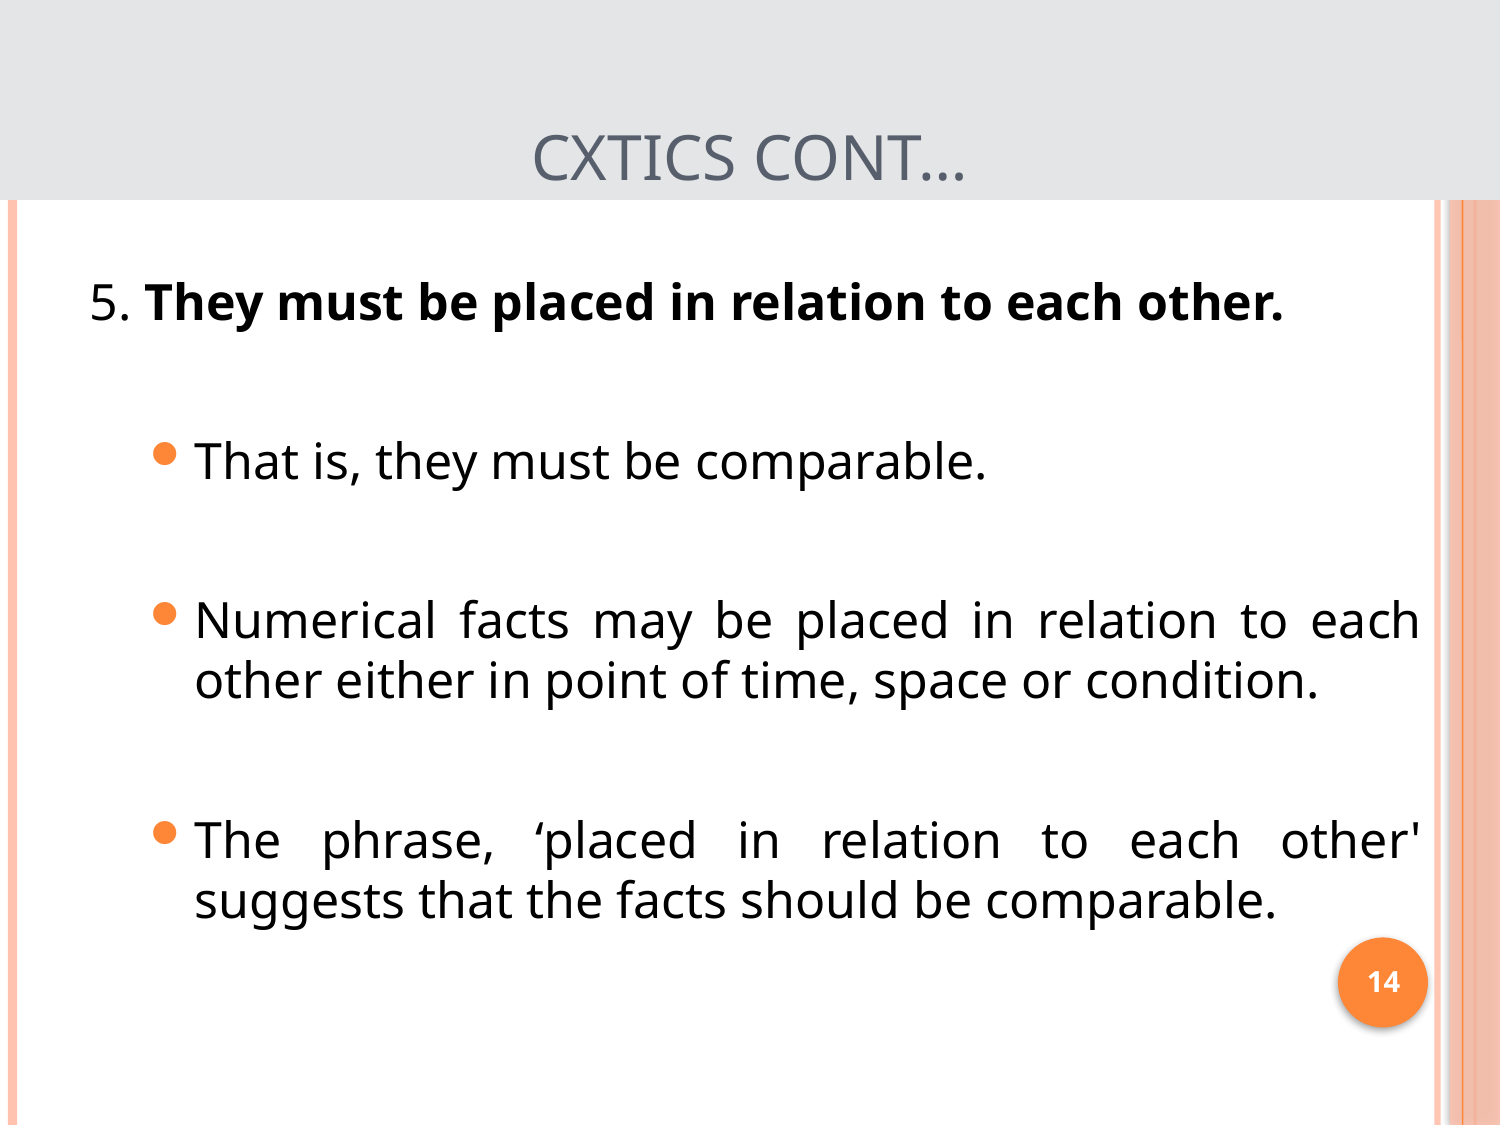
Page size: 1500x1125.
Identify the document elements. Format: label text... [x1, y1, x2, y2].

title Cxtics cont… [0, 0, 1500, 200]
slide_number 14 [1333, 940, 1434, 1027]
list 5. They must be placed in relation to each other. That is, they must be comparable. Numerical facts may be placed in relation to each other either in point of time, space or condition. The phrase, ‘placed in relation to each other' suggests that the facts should be comparable. [75, 262, 1438, 1062]
